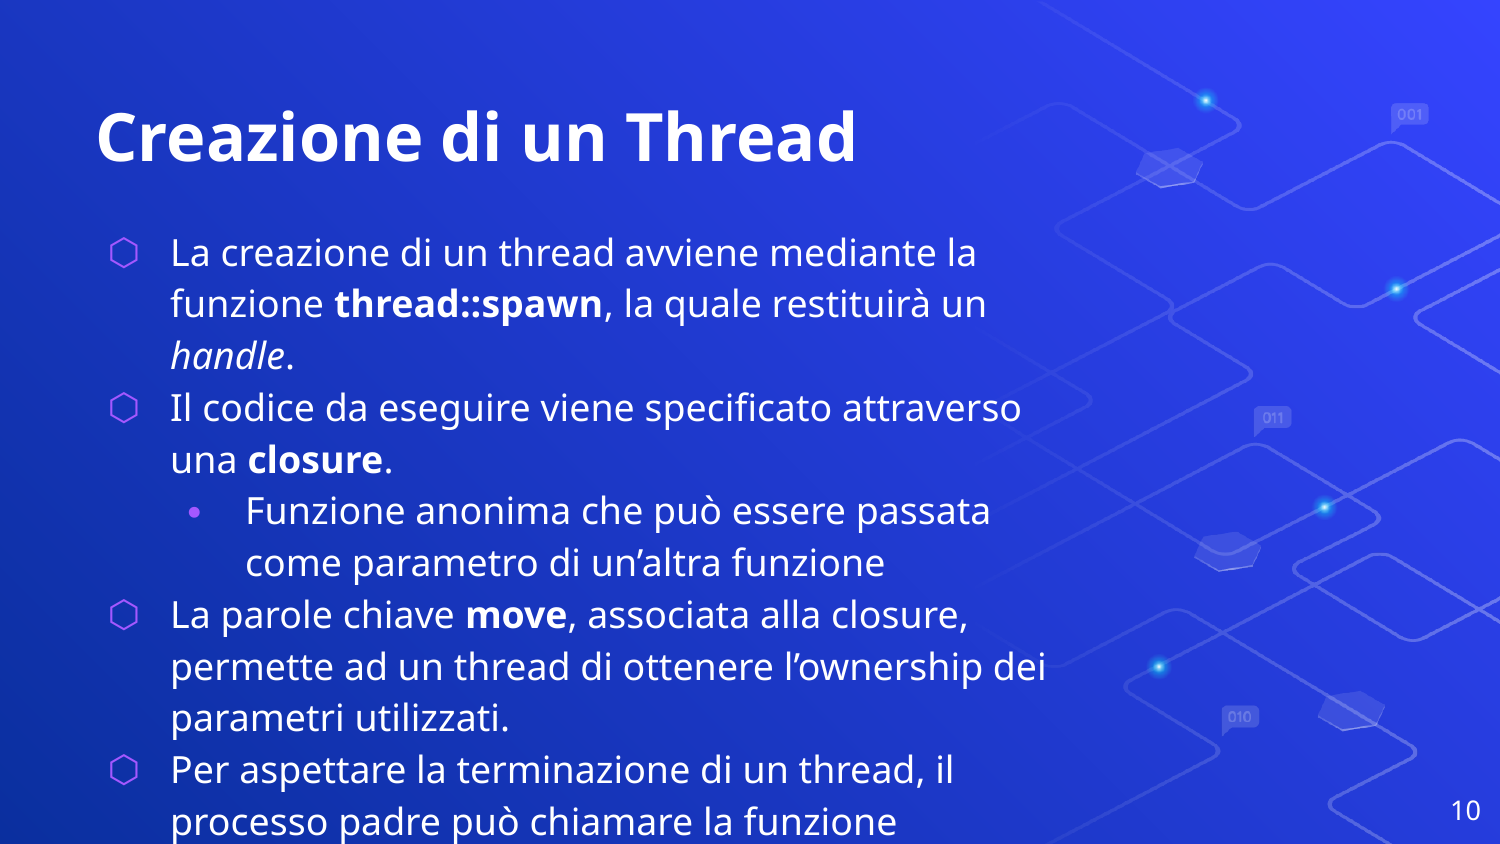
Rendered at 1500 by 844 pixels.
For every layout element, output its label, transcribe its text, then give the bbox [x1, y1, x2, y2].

title Creazione di un Thread [95, 33, 1082, 175]
slide_number 10 [1391, 779, 1482, 844]
picture [0, 0, 1500, 844]
list La creazione di un thread avviene mediante la funzione thread::spawn, la quale restituirà un handle. Il codice da eseguire viene specificato attraverso una closure. Funzione anonima che può essere passata come parametro di un’altra funzione La parole chiave move, associata alla closure, permette ad un thread di ottenere l’ownership dei parametri utilizzati. Per aspettare la terminazione di un thread, il processo padre può chiamare la funzione handle.join(). [95, 221, 1082, 741]
